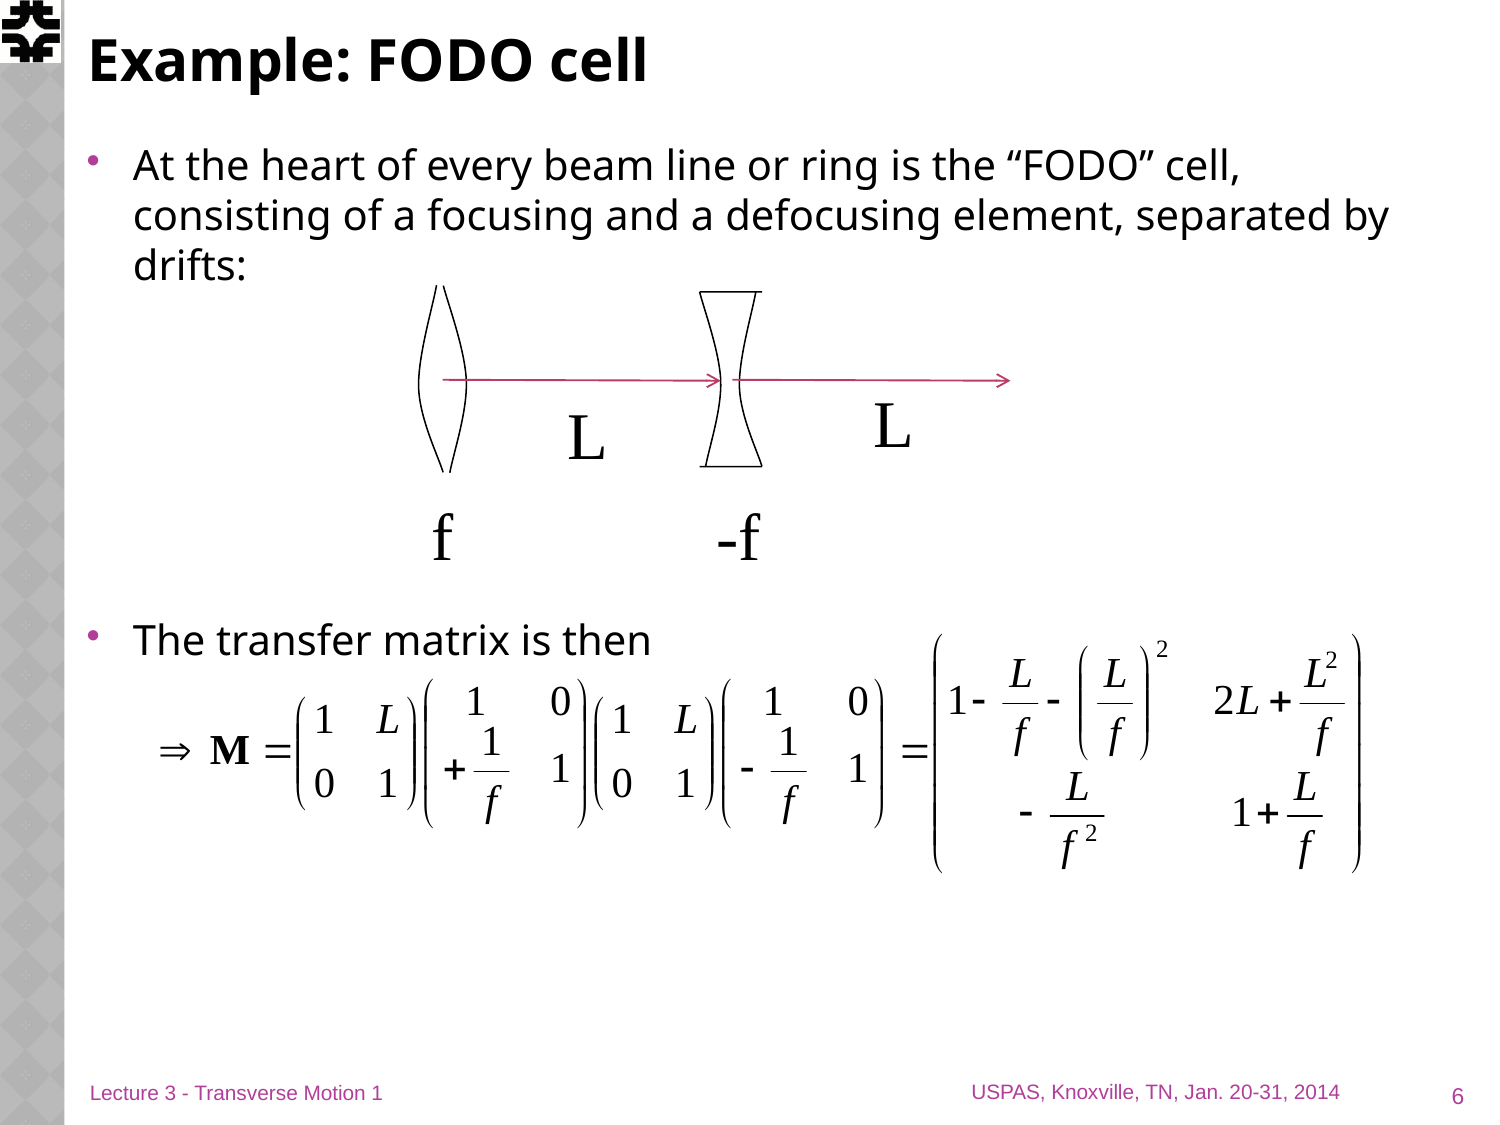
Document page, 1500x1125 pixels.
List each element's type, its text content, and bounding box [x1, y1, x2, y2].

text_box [699, 291, 763, 467]
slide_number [941, 1077, 1355, 1104]
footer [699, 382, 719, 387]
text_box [417, 284, 468, 474]
text_box -f [700, 486, 777, 582]
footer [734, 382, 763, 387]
title Example: FODO cell [80, 20, 1436, 93]
text_box L [833, 373, 955, 377]
footer Lecture 3 - Transverse Motion 1 [75, 1075, 709, 1105]
text_box L [549, 391, 626, 481]
text_box f [404, 486, 481, 582]
text_box L [833, 391, 955, 469]
picture [0, 0, 61, 63]
list At the heart of every beam line or ring is the “FODO” cell, consisting of a focusing and a defocusing element, separated by drifts: The transfer matrix is then [72, 131, 1444, 330]
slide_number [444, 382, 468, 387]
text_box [152, 625, 1373, 883]
slide_number 6 [1367, 1071, 1465, 1110]
